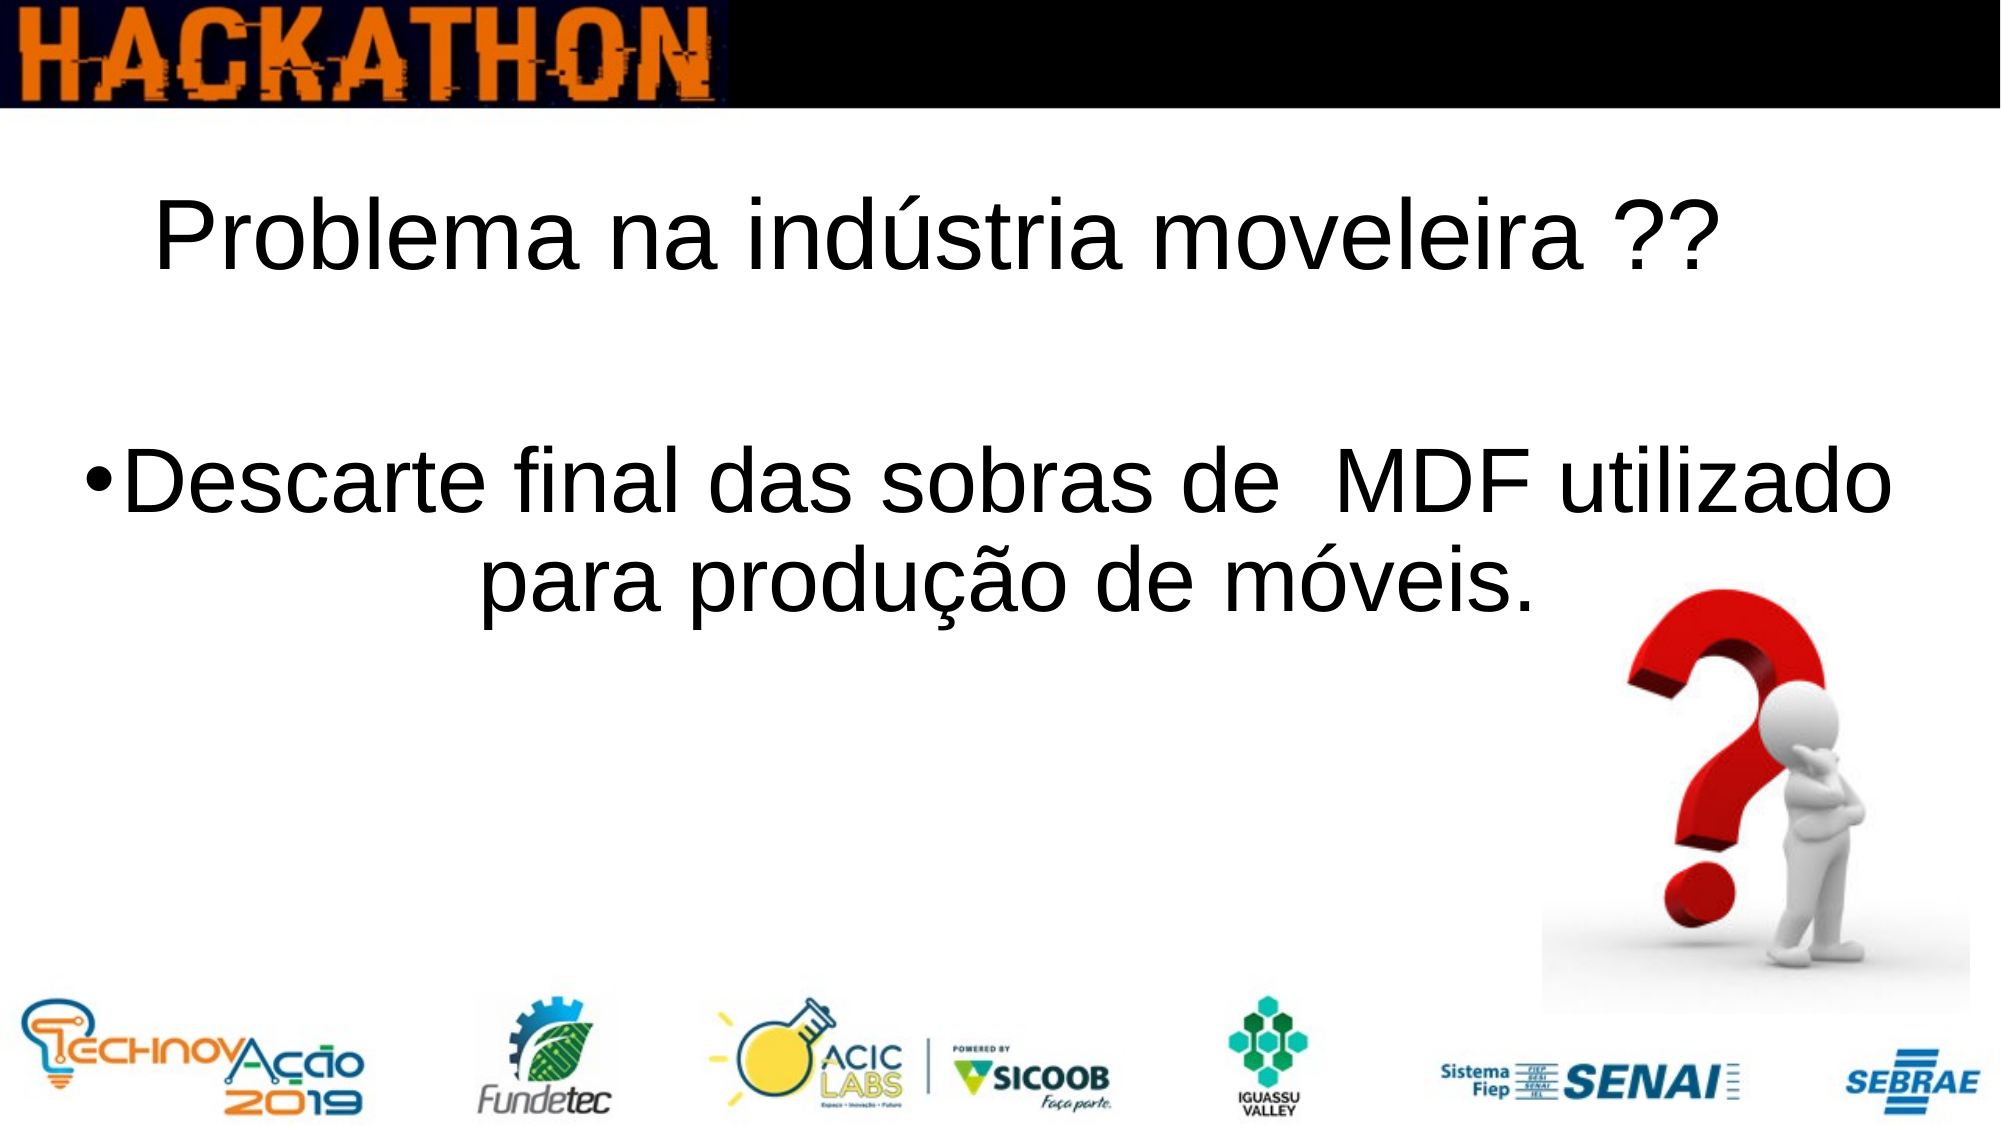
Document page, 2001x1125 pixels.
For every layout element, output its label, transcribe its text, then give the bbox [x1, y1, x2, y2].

title Problema na indústria moveleira ?? [137, 154, 1863, 320]
picture [0, 0, 2001, 1125]
list Descarte final das sobras de MDF utilizado para produção de móveis. [30, 426, 1950, 1014]
